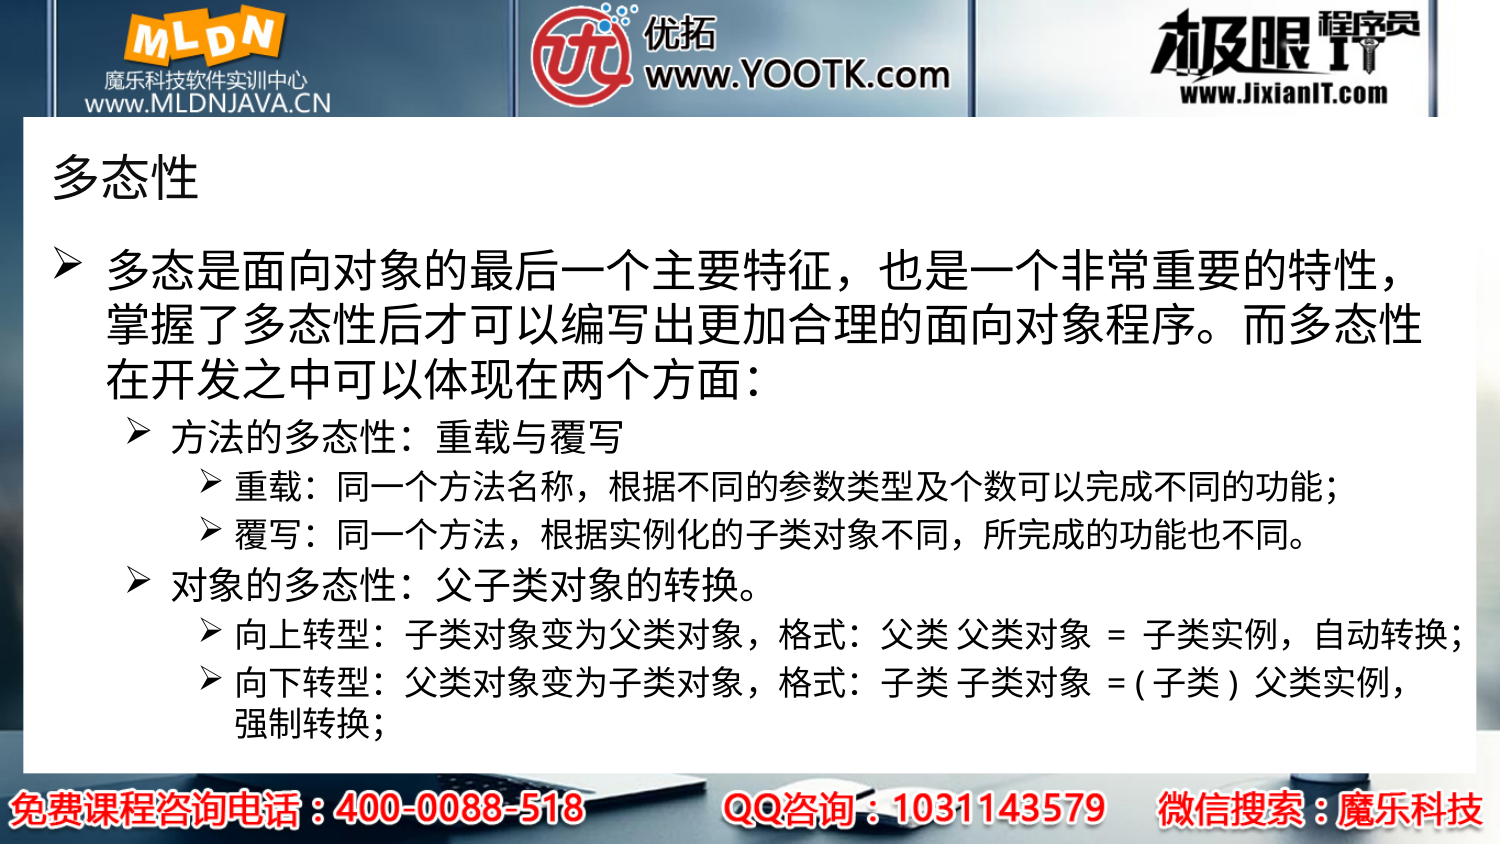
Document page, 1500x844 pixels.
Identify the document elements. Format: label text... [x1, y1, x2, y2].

list 多态是面向对象的最后一个主要特征，也是一个非常重要的特性，掌握了多态性后才可以编写出更加合理的面向对象程序。而多态性在开发之中可以体现在两个方面： 方法的多态性：重载与覆写 重载：同一个方法名称，根据不同的参数类型及个数可以完成不同的功能； 覆写：同一个方法，根据实例化的子类对象不同，所完成的功能也不同。 对象的多态性：父子类对象的转换。 向上转型：子类对象变为父类对象，格式：父类 父类对象 = 子类实例，自动转换； 向下转型：父类对象变为子类对象，格式：子类 子类对象 = (子类) 父类实例，强制转换； [35, 234, 1465, 762]
picture [0, 0, 1500, 844]
title 多态性 [34, 128, 1466, 225]
